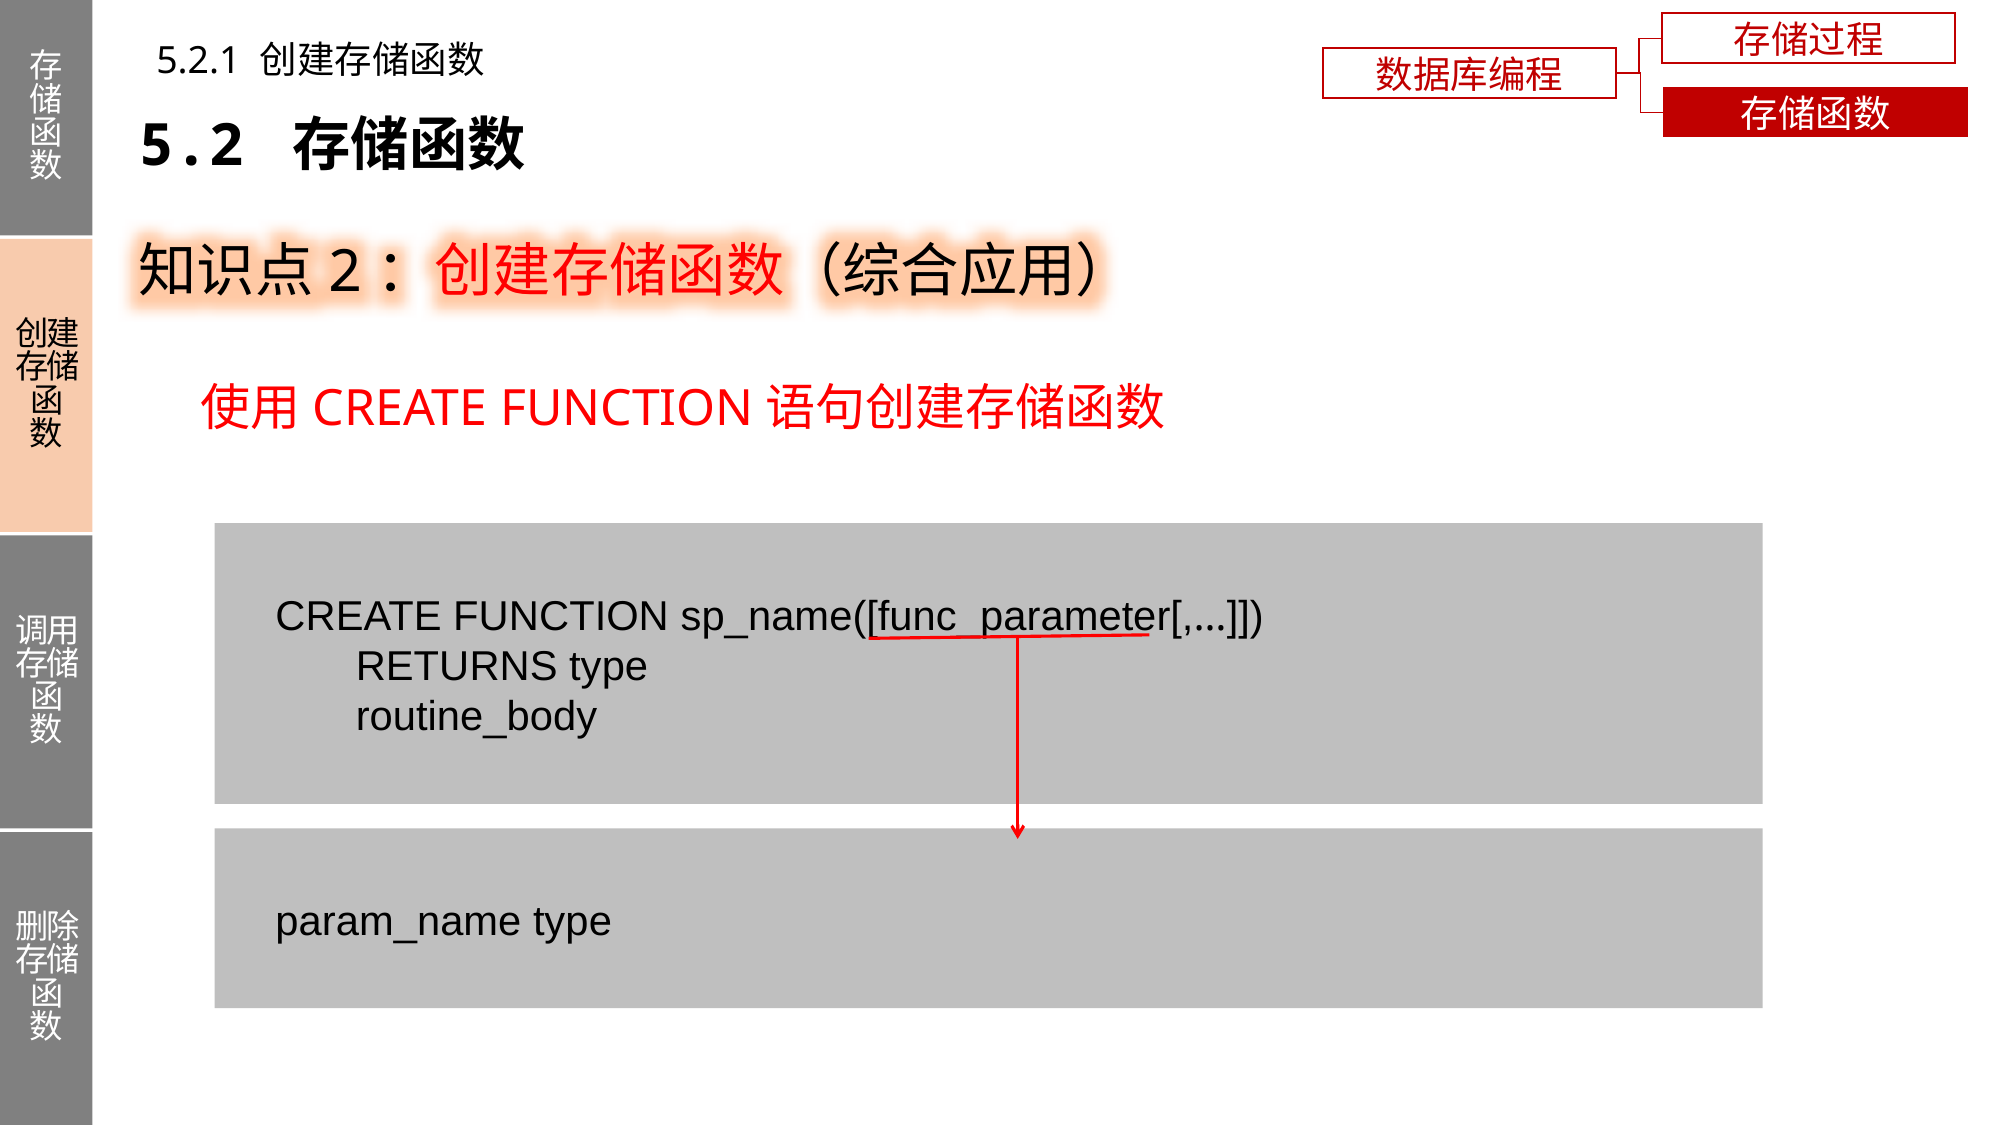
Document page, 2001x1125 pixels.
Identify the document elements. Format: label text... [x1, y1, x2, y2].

text_box CREATE FUNCTION sp_name([func_parameter[,…]]) RETURNS type routine_body [214, 522, 1764, 805]
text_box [1616, 38, 1663, 72]
text_box 存储过程 [1661, 12, 1956, 64]
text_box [868, 634, 1150, 639]
text_box 5.2 存储函数 [120, 97, 1568, 152]
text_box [1616, 72, 1665, 113]
text_box 数据库编程 [1322, 47, 1616, 99]
text_box param_name type [214, 827, 1764, 1009]
text_box 使用CREATE FUNCTION语句创建存储函数 [186, 350, 1827, 443]
text_box 知识点2：创建存储函数（综合应用） [120, 172, 1945, 329]
text_box 数据库安全与保护 [118, 170, 1949, 335]
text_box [0, 0, 93, 1125]
text_box 存储函数 [1663, 87, 1968, 137]
text_box 5.2.1 创建存储函数 [141, 28, 500, 89]
text_box 知识点3：定义与实现完整性约束（综合应用） [114, 166, 1954, 339]
